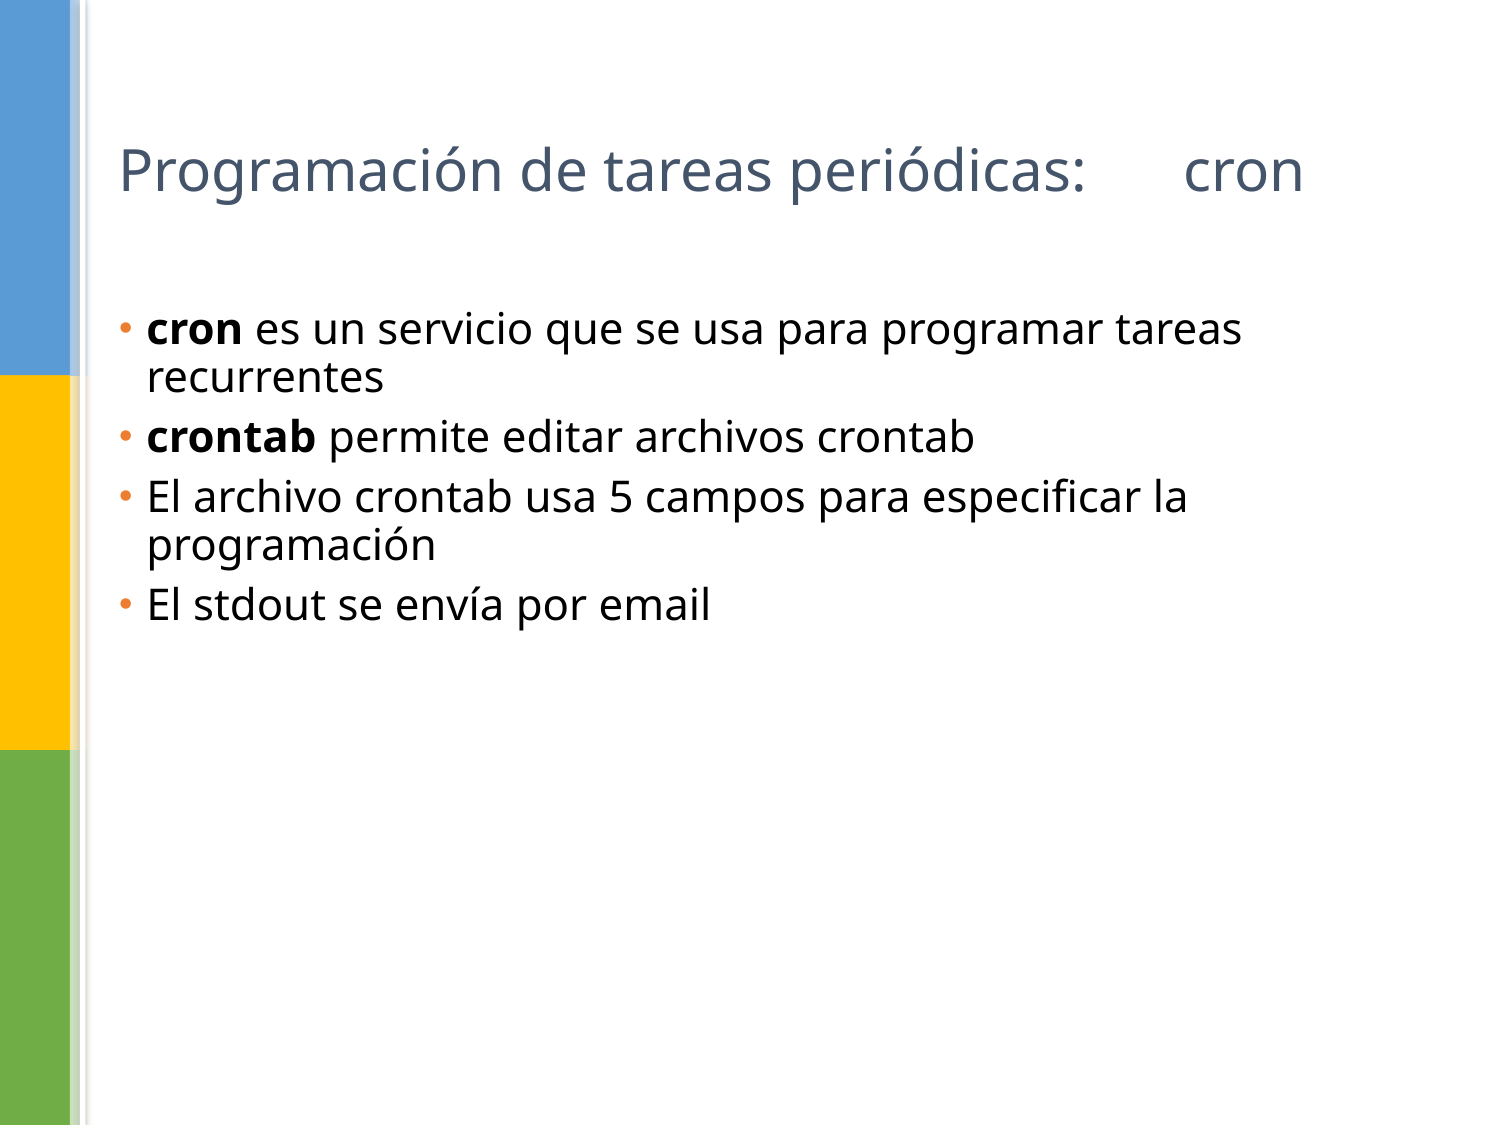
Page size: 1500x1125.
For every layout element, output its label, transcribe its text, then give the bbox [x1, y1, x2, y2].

list cron es un servicio que se usa para programar tareas recurrentes crontab permite editar archivos crontab El archivo crontab usa 5 campos para especificar la programación El stdout se envía por email [103, 299, 1397, 1014]
title Programación de tareas periódicas: cron [103, 59, 1397, 278]
